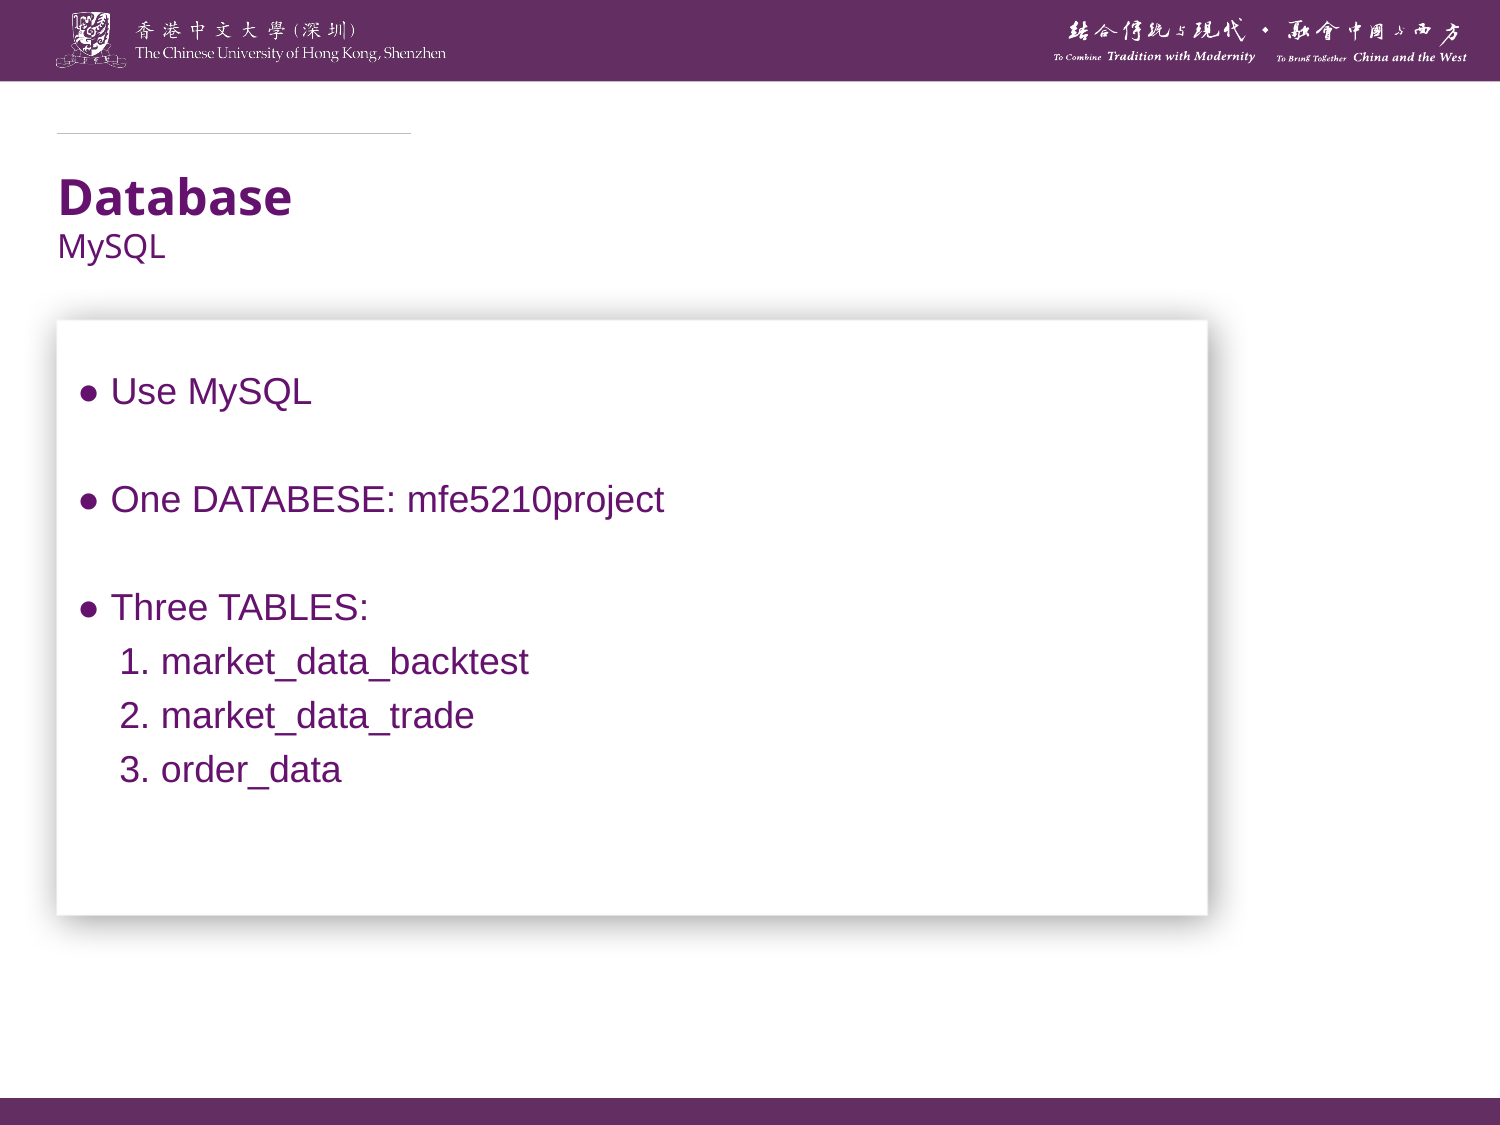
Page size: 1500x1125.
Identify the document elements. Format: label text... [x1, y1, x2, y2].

text_box ● Use MySQL ● One DATABESE: mfe5210project ● Three TABLES: 1. market_data_backtest 2. market_data_trade 3. order_data [62, 351, 702, 798]
text_box [56, 319, 1208, 916]
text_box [0, 0, 1500, 92]
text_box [42, 133, 1080, 275]
text_box [0, 1097, 1500, 1125]
